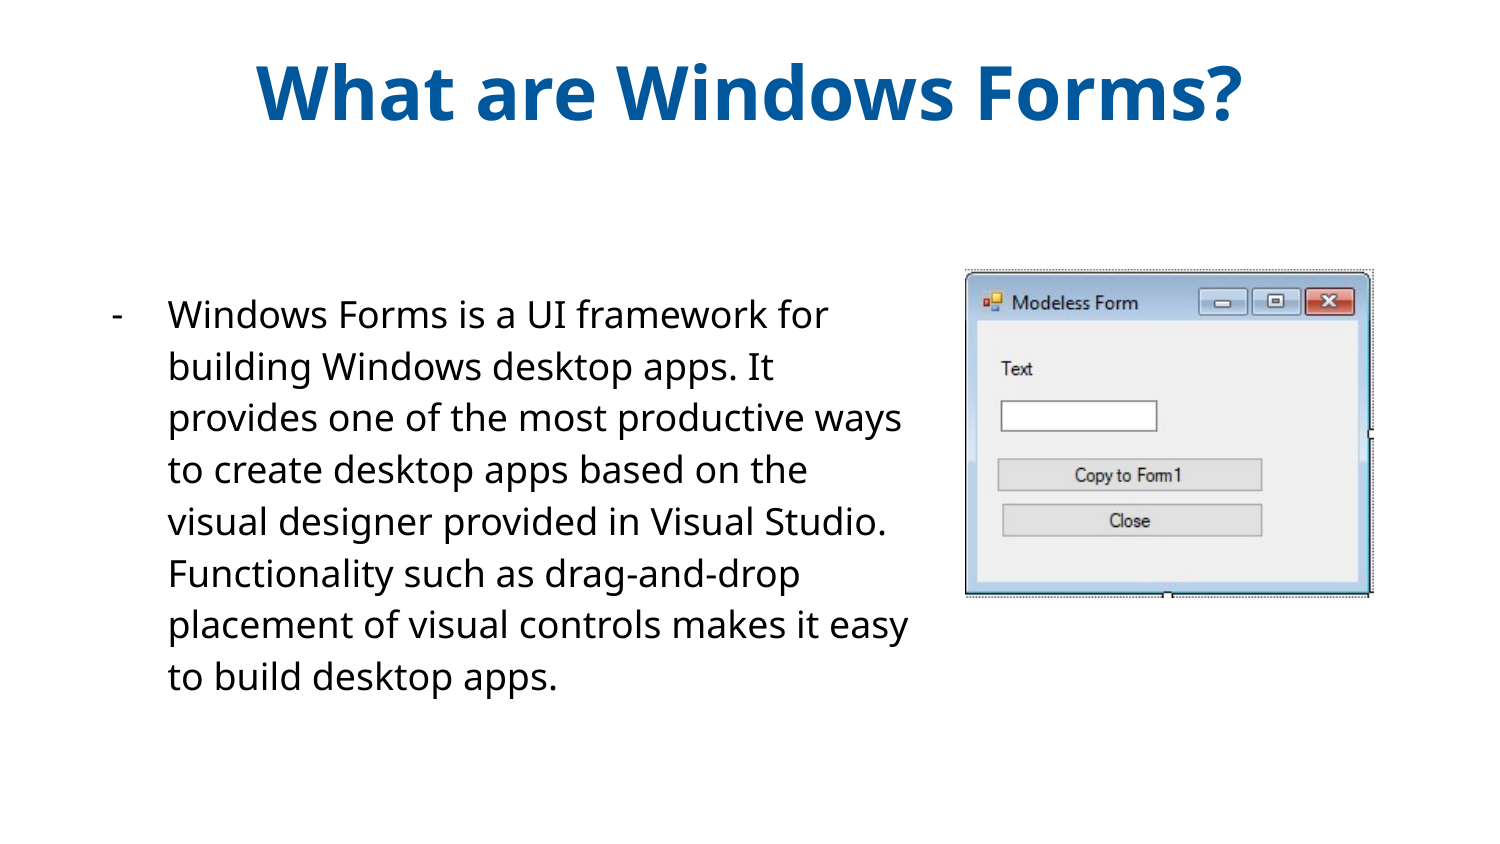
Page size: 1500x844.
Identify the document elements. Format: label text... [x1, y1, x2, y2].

title Windows Forms is a UI framework for building Windows desktop apps. It provides one of the most productive ways to create desktop apps based on the visual designer provided in Visual Studio. Functionality such as drag-and-drop placement of visual controls makes it easy to build desktop apps. [77, 269, 931, 697]
picture [965, 268, 1374, 598]
title What are Windows Forms? [77, 29, 1423, 156]
